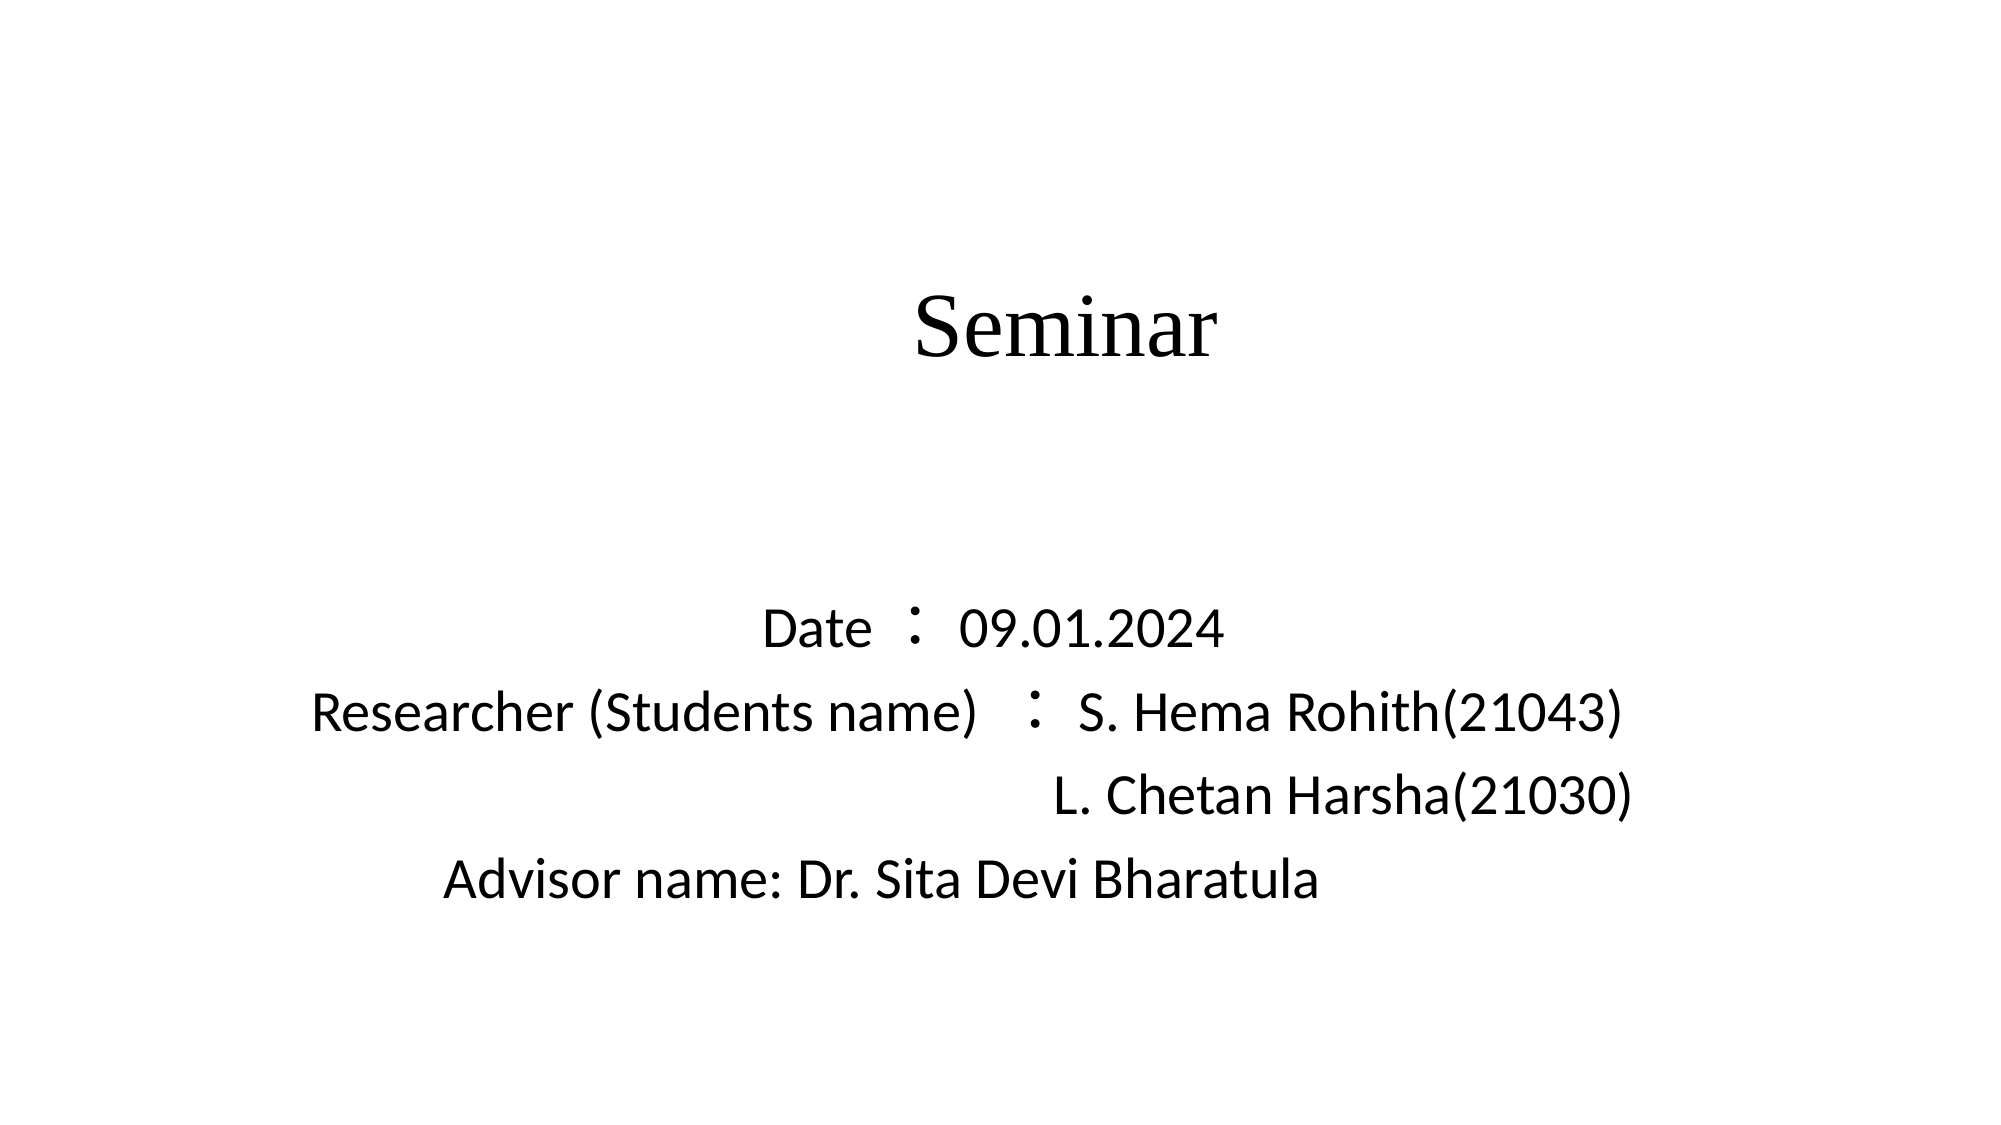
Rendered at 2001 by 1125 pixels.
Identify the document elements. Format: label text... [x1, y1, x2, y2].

title Seminar [137, 201, 1863, 452]
list Date：09.01.2024 Researcher (Students name) ：S. Hema Rohith(21043) L. Chetan Harsha(21030) Advisor name: Dr. Sita Devi Bharatula [137, 589, 1863, 1014]
